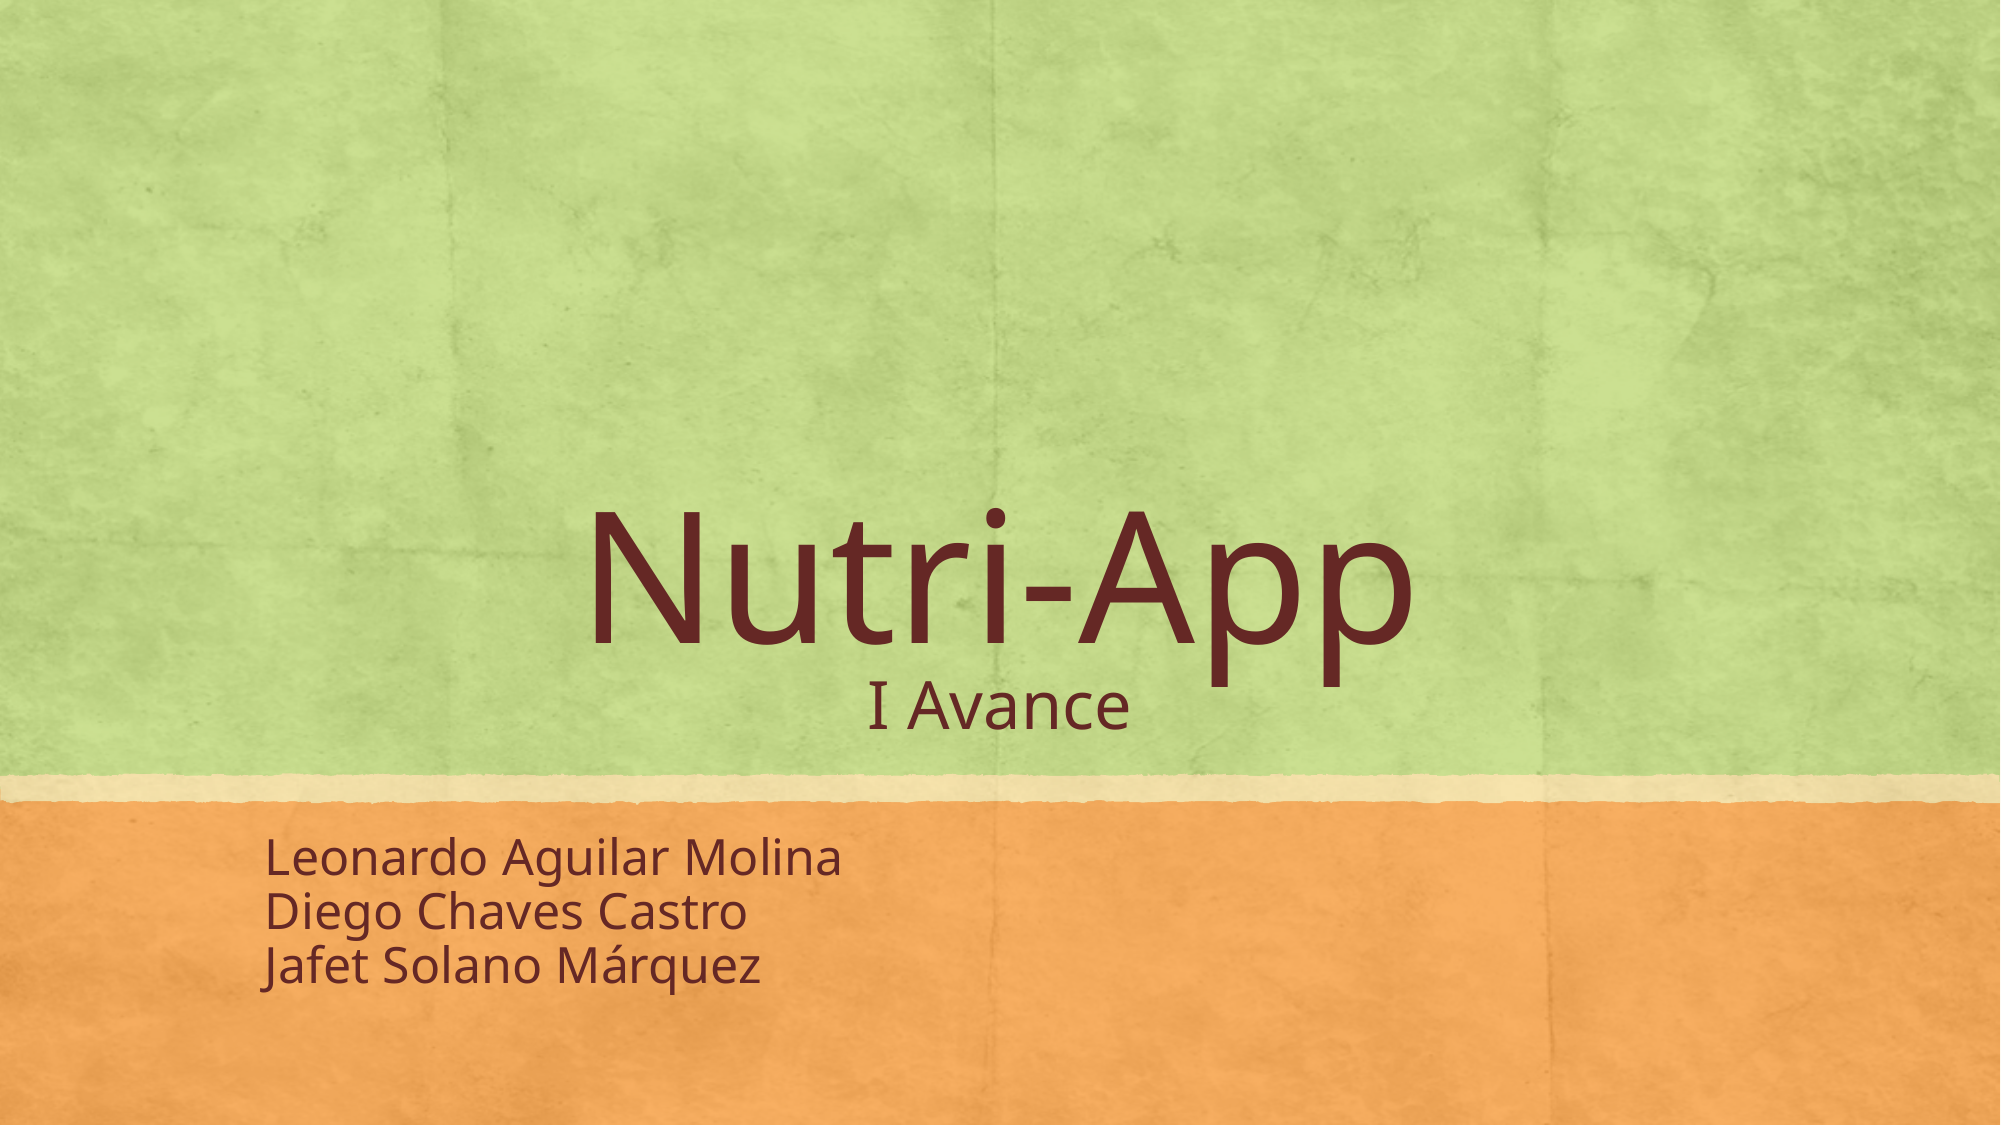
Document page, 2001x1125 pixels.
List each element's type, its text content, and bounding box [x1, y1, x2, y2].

subtitle Leonardo Aguilar Molina Diego Chaves Castro Jafet Solano Márquez [249, 825, 1601, 1013]
title Nutri-App I Avance [249, 312, 1751, 750]
